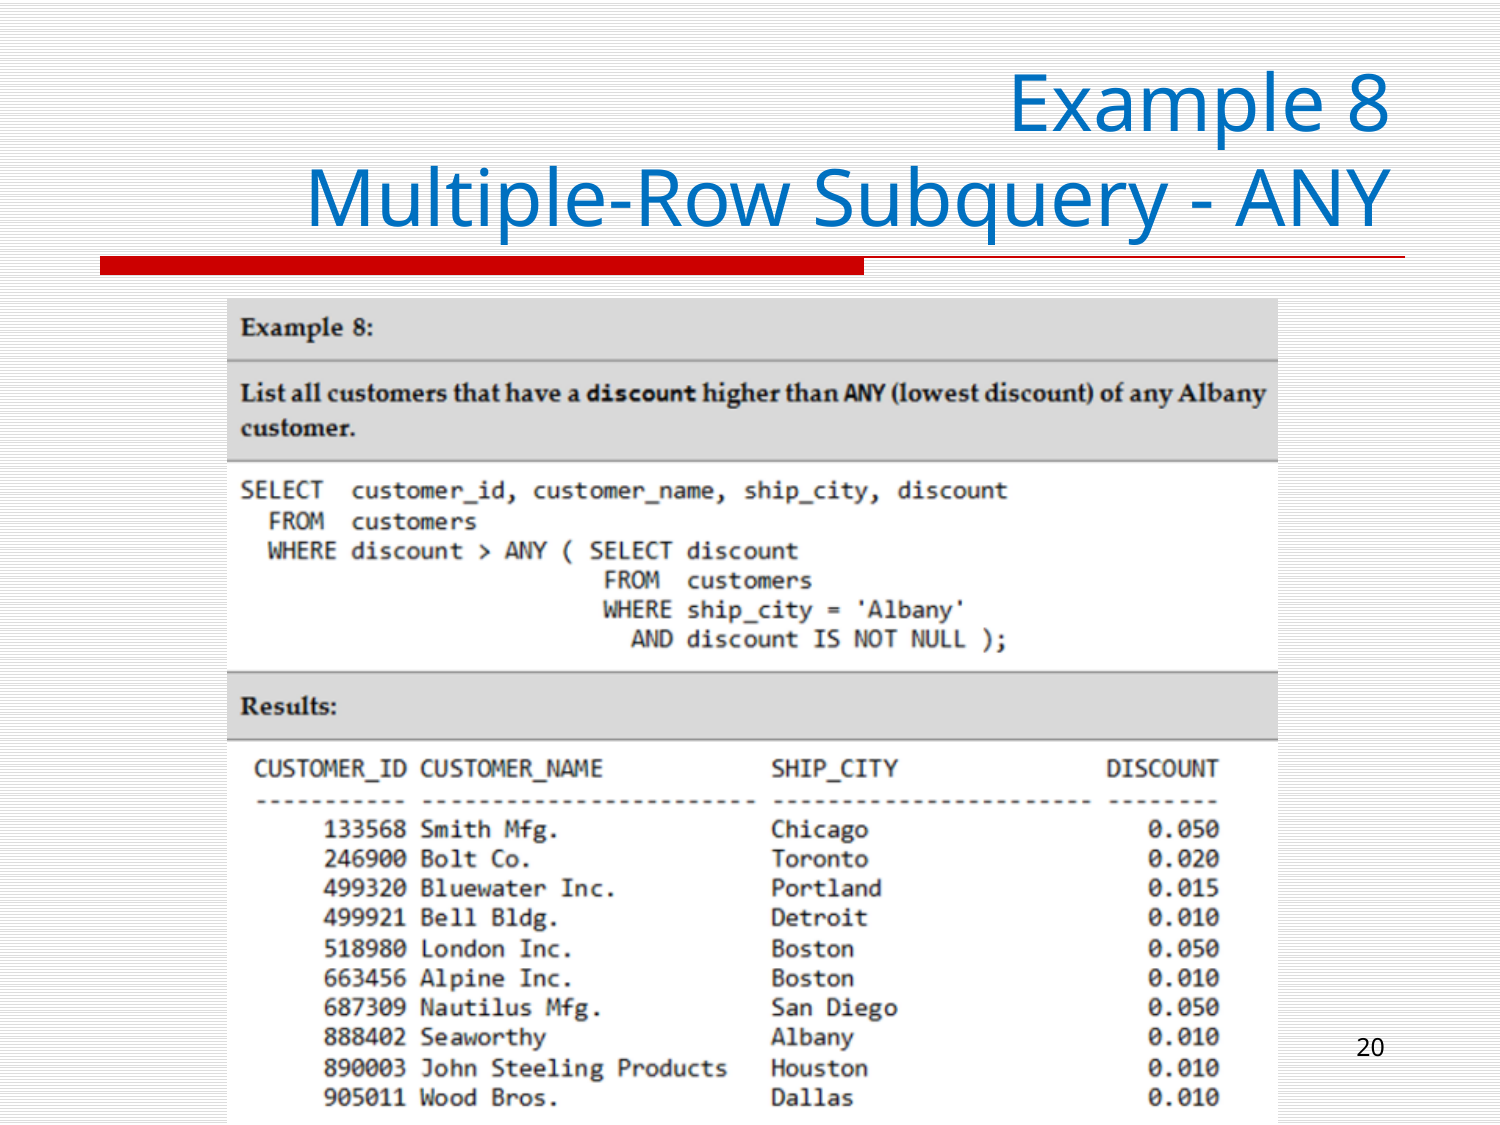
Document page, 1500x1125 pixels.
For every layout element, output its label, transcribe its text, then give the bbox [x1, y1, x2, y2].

title Example 8 Multiple-Row Subquery - ANY [93, 49, 1407, 250]
slide_number 20 [1282, 1024, 1401, 1103]
picture [227, 298, 1278, 1125]
